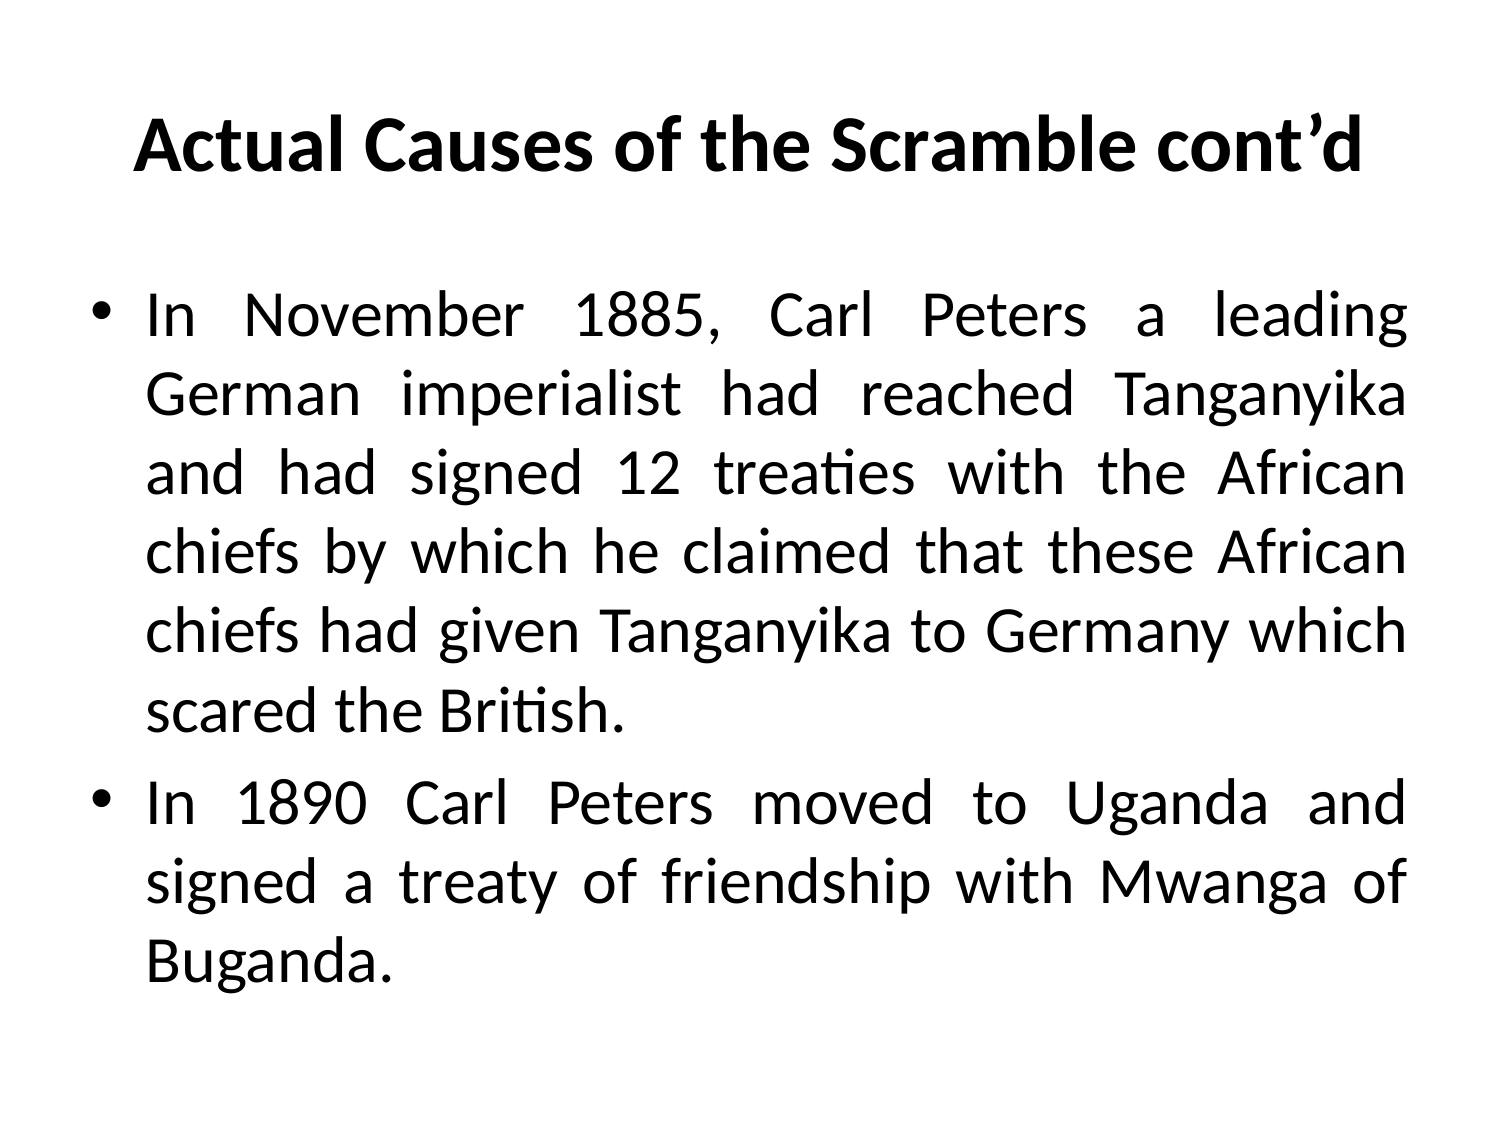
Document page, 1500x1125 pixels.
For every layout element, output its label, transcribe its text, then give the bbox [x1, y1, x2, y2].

list In November 1885, Carl Peters a leading German imperialist had reached Tanganyika and had signed 12 treaties with the African chiefs by which he claimed that these African chiefs had given Tanganyika to Germany which scared the British. In 1890 Carl Peters moved to Uganda and signed a treaty of friendship with Mwanga of Buganda. [75, 262, 1425, 1005]
title Actual Causes of the Scramble cont’d [75, 45, 1425, 233]
